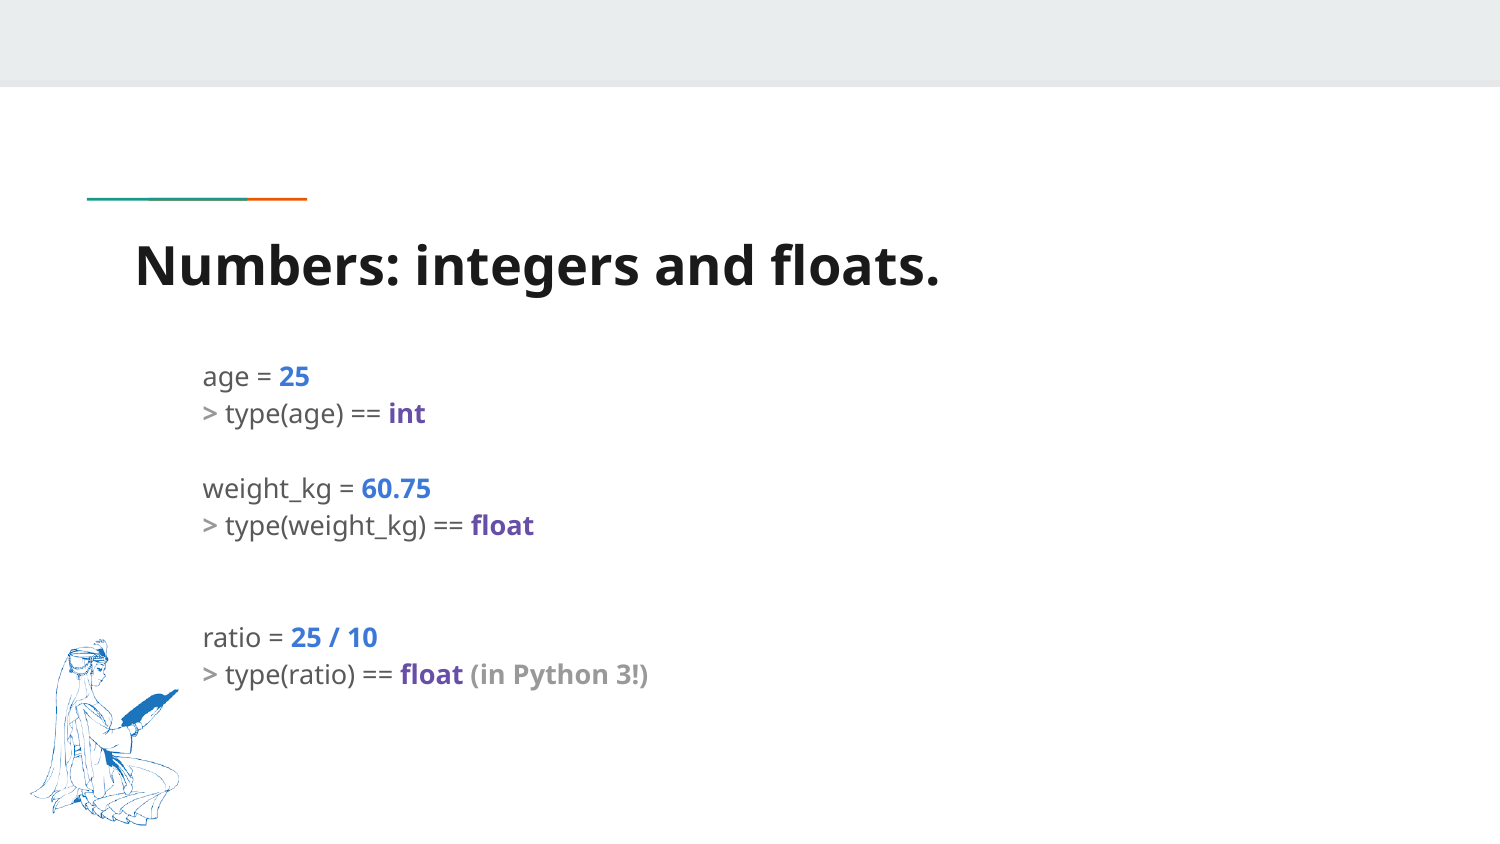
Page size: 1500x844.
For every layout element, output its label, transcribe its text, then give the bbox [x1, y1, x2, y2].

picture [0, 80, 1500, 844]
title Numbers: integers and floats. [119, 216, 1381, 305]
list age = 25 > type(age) == int weight_kg = 60.75 > type(weight_kg) == float ratio = 25 / 10 > type(ratio) == float (in Python 3!) [187, 339, 1449, 711]
